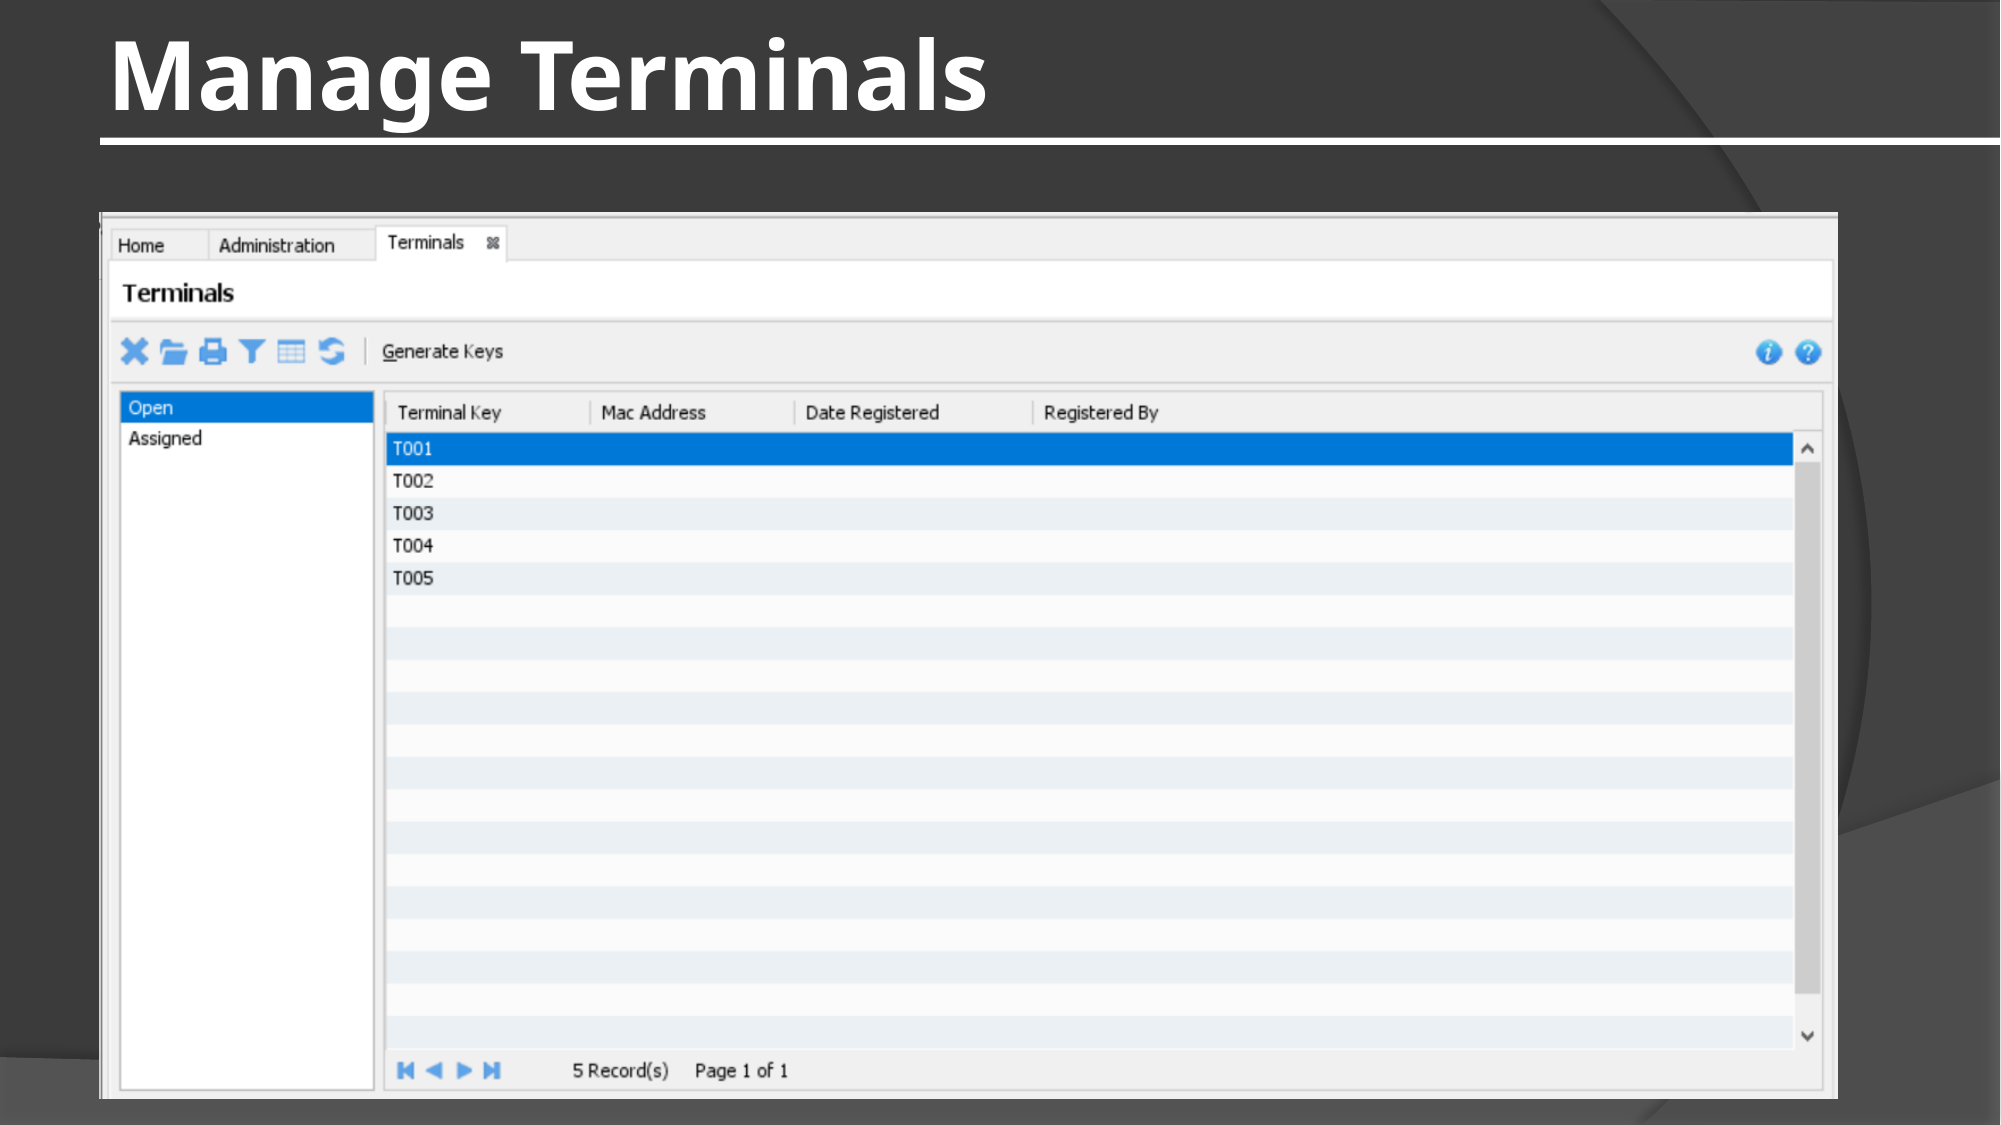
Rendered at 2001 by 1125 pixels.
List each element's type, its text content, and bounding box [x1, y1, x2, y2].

picture [99, 212, 1838, 1099]
text_box [99, 136, 2000, 147]
title Manage Terminals [99, 7, 1888, 138]
